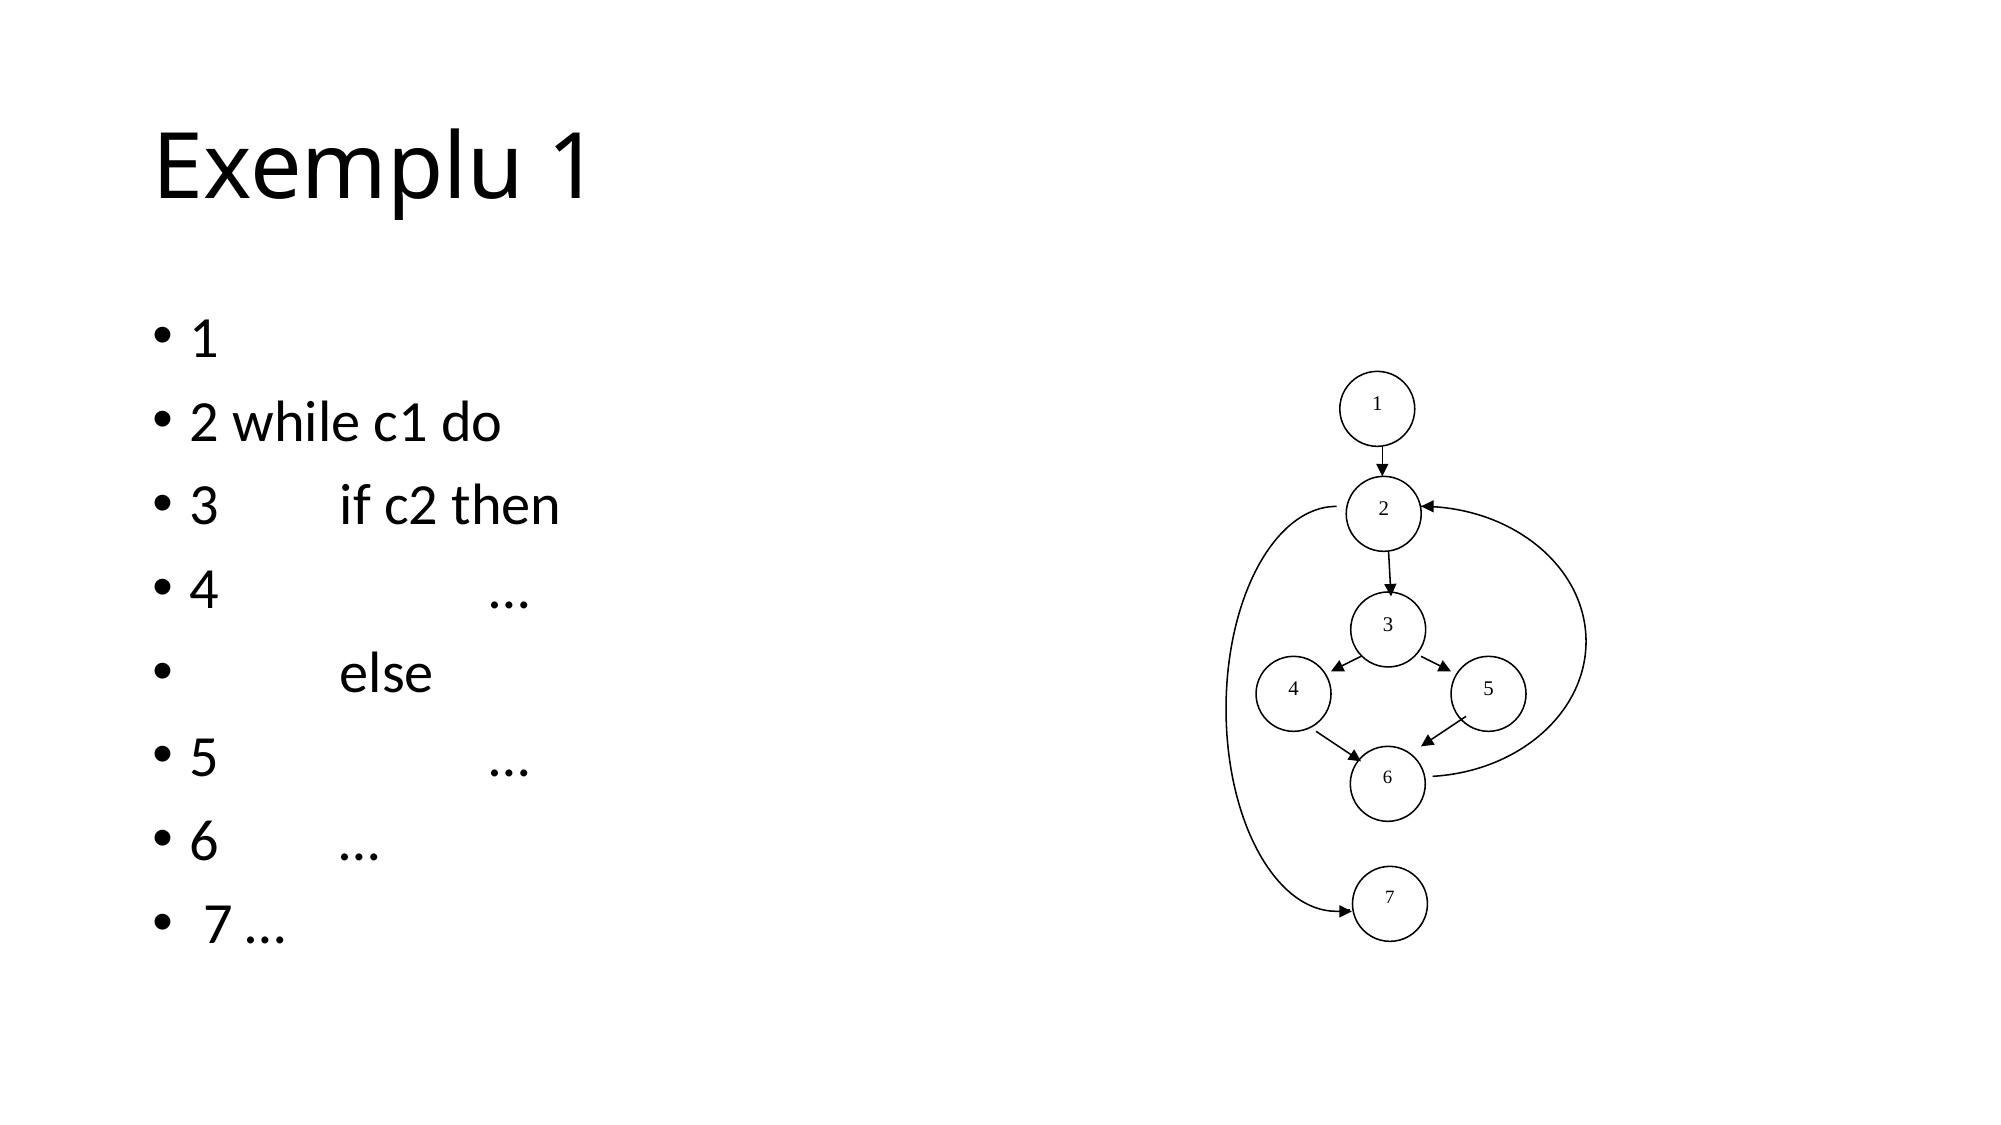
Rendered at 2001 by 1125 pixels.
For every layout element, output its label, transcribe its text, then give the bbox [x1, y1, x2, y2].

title Exemplu 1 [137, 59, 1863, 278]
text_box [1226, 371, 1587, 942]
list 1 2 while c1 do 3 if c2 then 4 … else 5 … 6 … 7 … [137, 299, 988, 1014]
